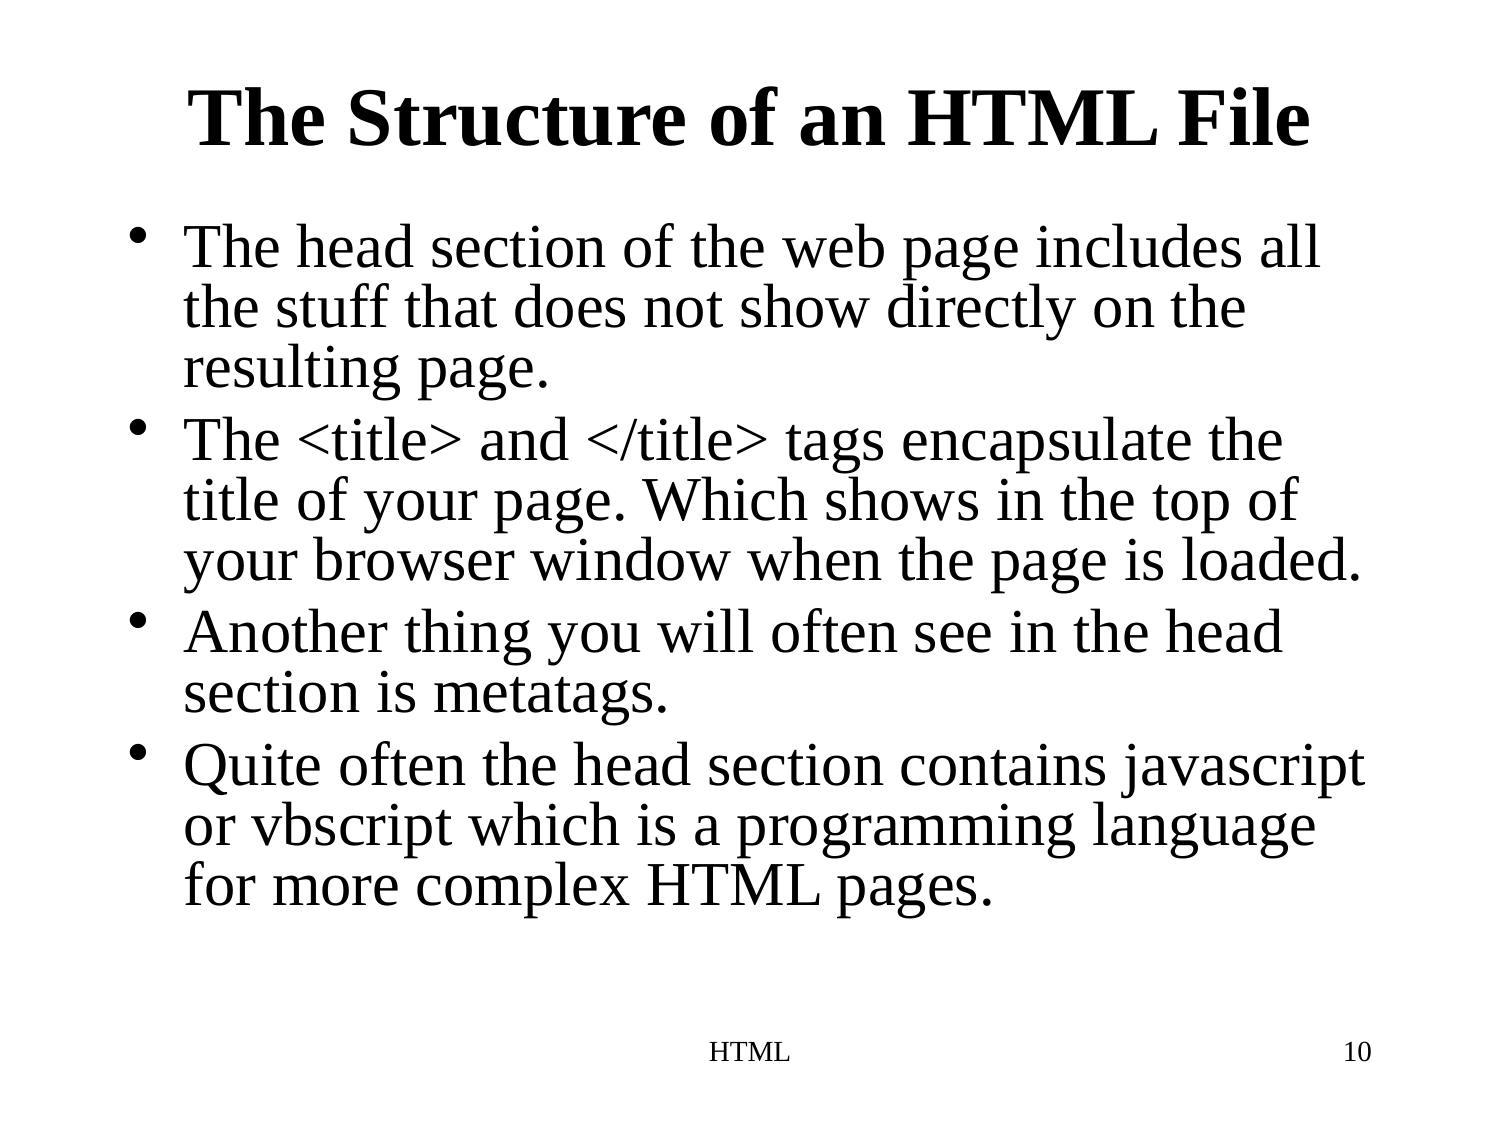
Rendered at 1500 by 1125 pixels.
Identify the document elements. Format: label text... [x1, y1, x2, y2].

slide_number 10 [1074, 1024, 1388, 1101]
footer HTML [512, 1024, 988, 1101]
list The head section of the web page includes all the stuff that does not show directly on the resulting page. The <title> and </title> tags encapsulate the title of your page. Which shows in the top of your browser window when the page is loaded. Another thing you will often see in the head section is metatags. Quite often the head section contains javascript or vbscript which is a programming language for more complex HTML pages. [112, 212, 1388, 963]
title The Structure of an HTML File [112, 37, 1388, 188]
